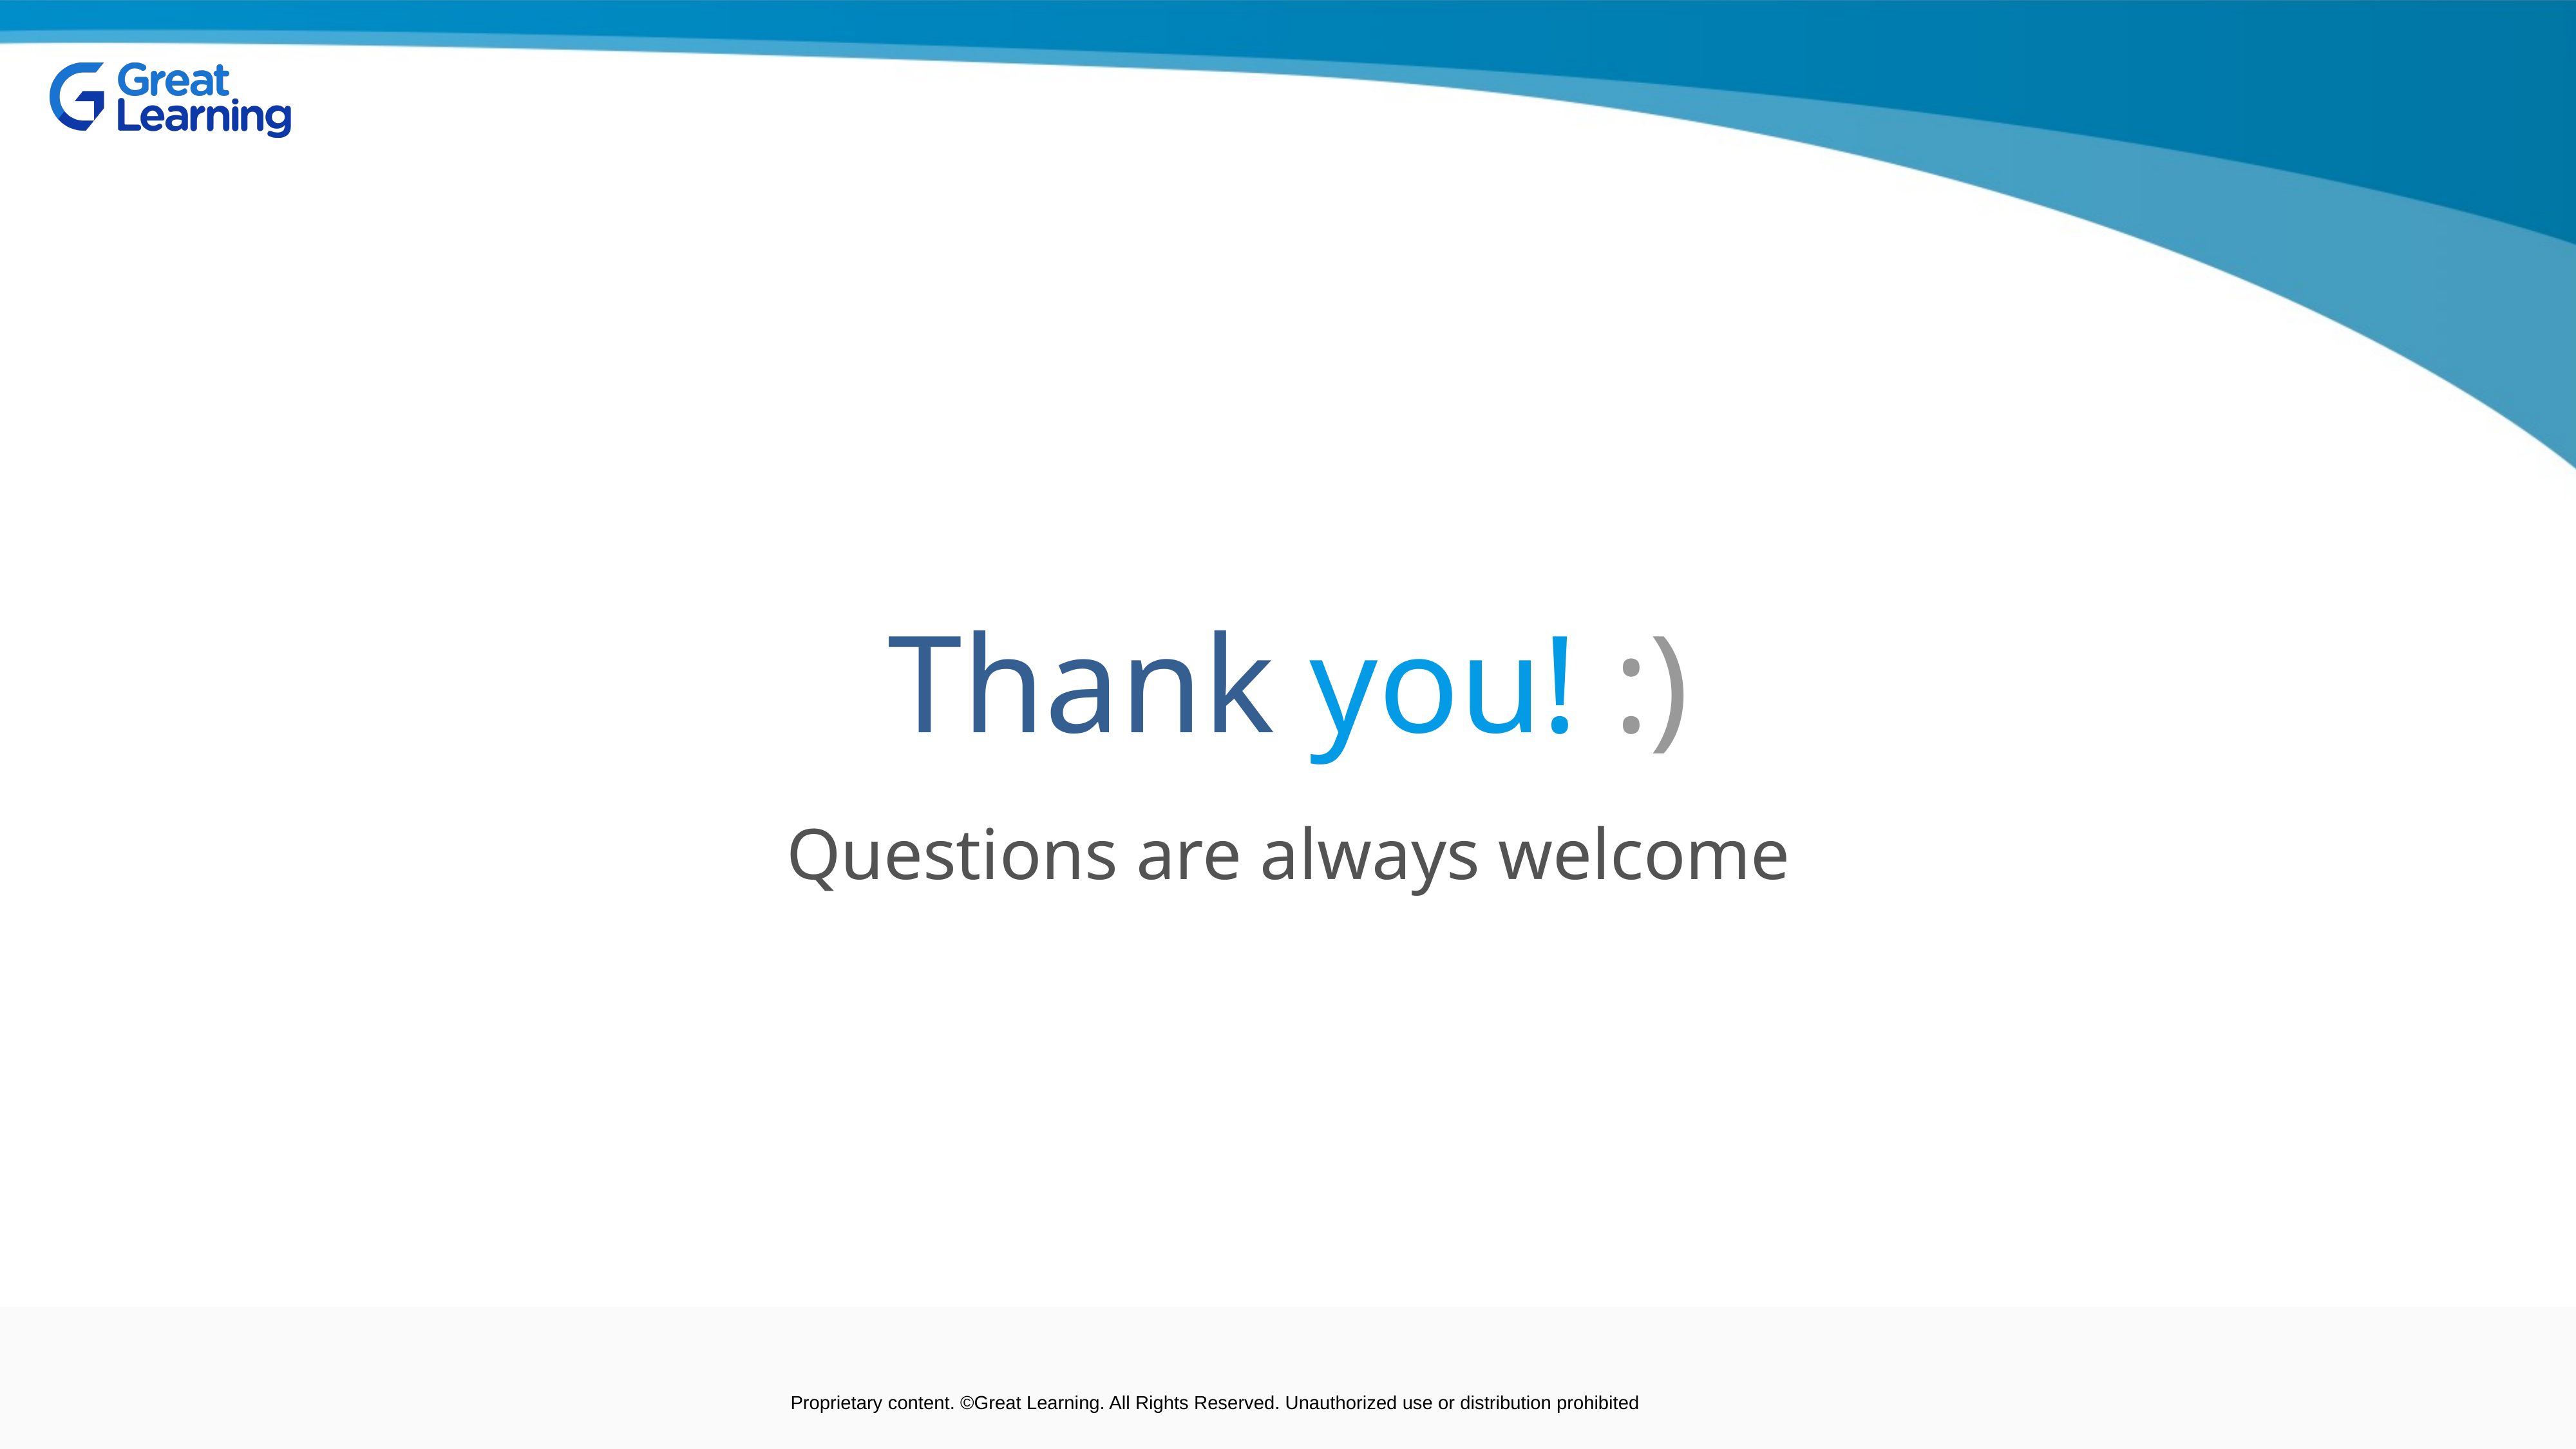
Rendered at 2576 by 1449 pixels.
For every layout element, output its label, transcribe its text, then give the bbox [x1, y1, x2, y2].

title Thank you! :) [71, 303, 2506, 783]
picture [0, 30, 2576, 1307]
subtitle Questions are always welcome [71, 783, 2506, 976]
